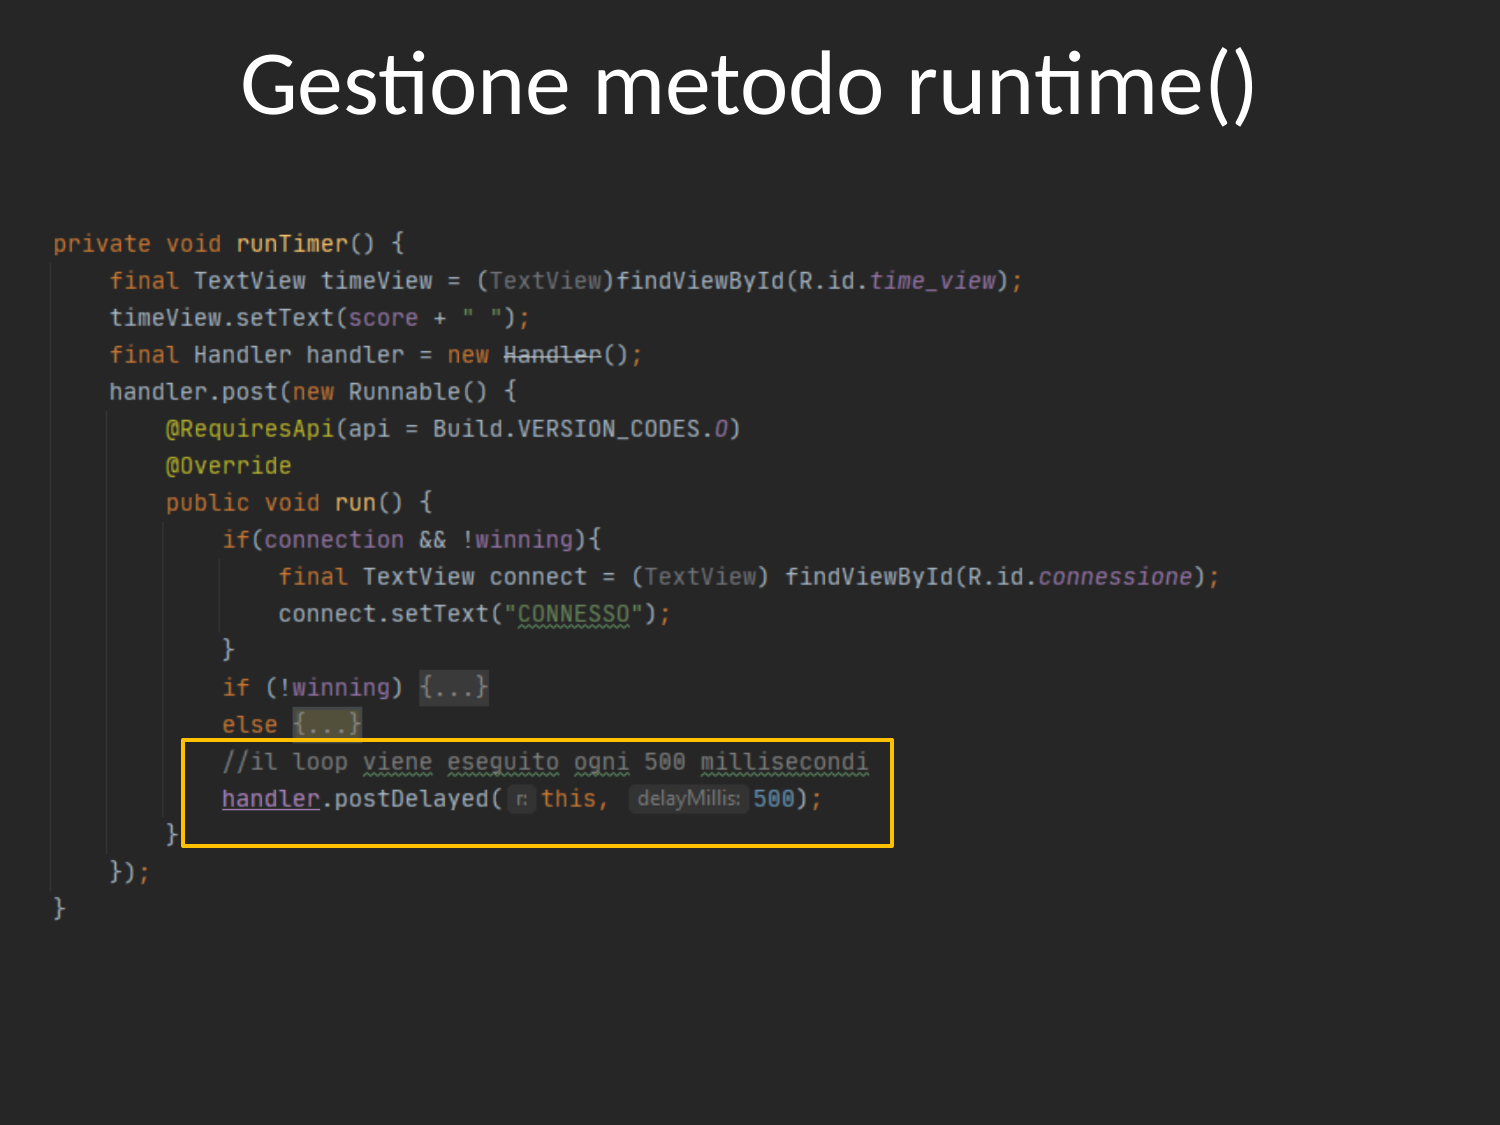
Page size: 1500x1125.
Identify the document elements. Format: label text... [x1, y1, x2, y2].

title Gestione metodo runtime() [75, 0, 1425, 172]
picture [41, 219, 1241, 943]
